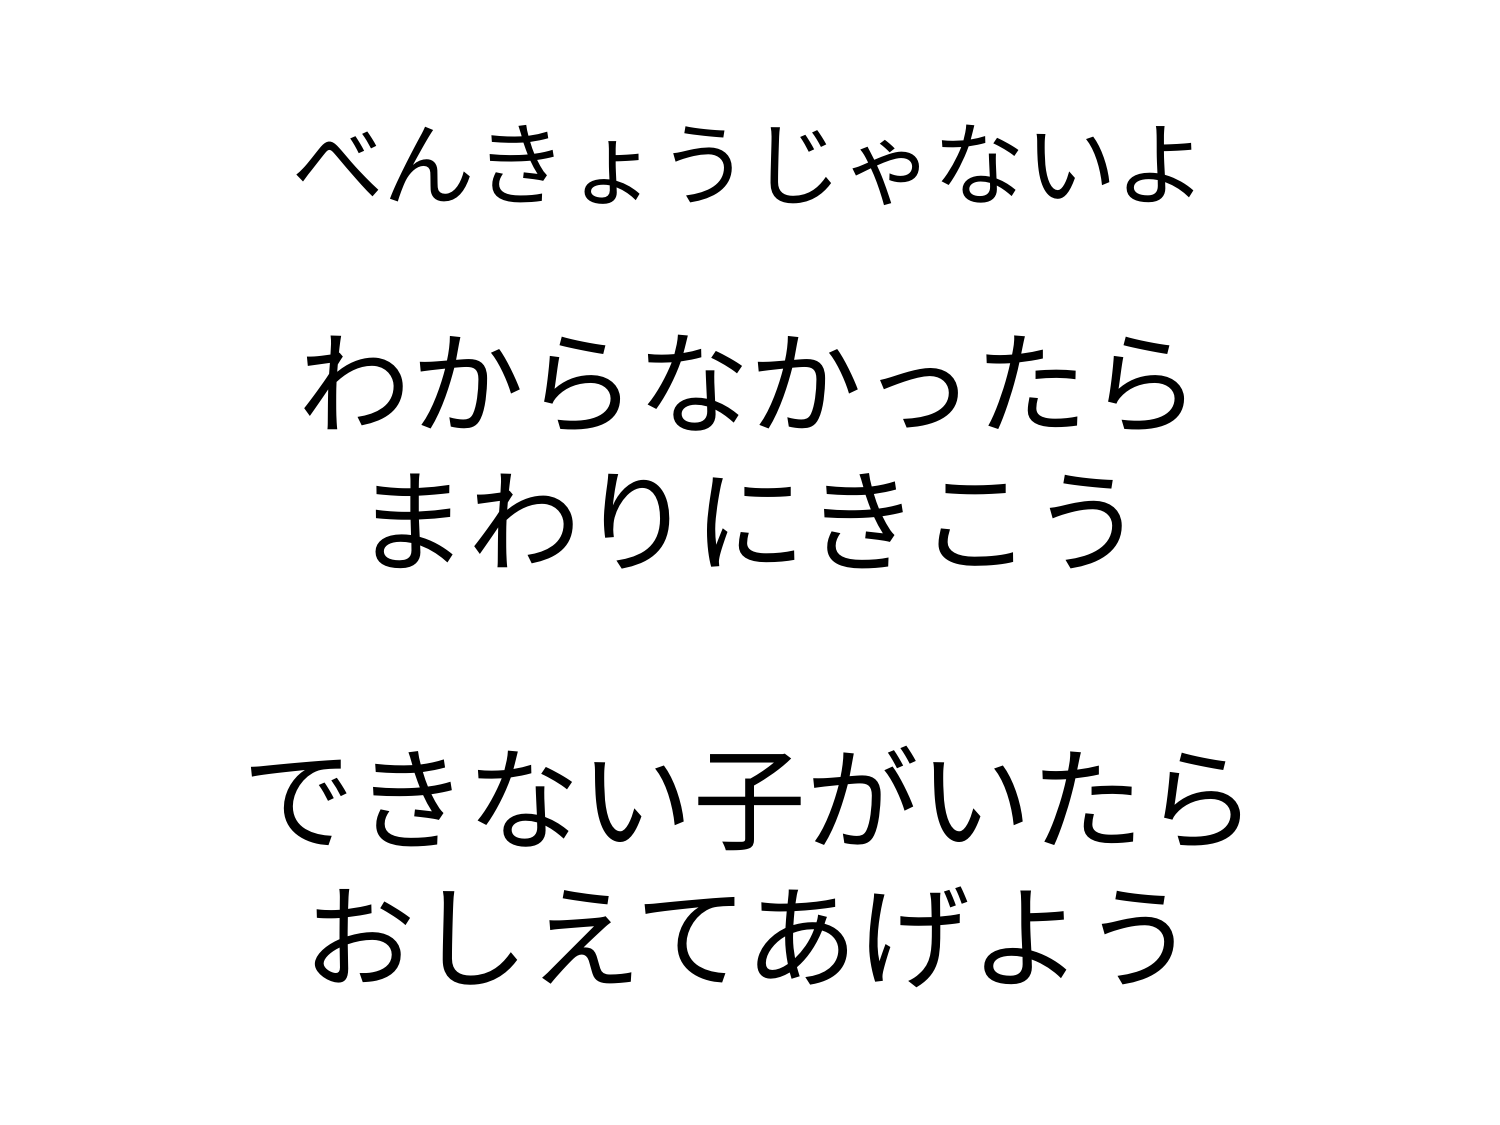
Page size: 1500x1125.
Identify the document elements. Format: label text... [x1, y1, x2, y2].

list わからなかったら まわりにきこう できない子がいたら おしえてあげよう [103, 320, 1397, 1014]
title べんきょうじゃないよ [103, 59, 1397, 278]
